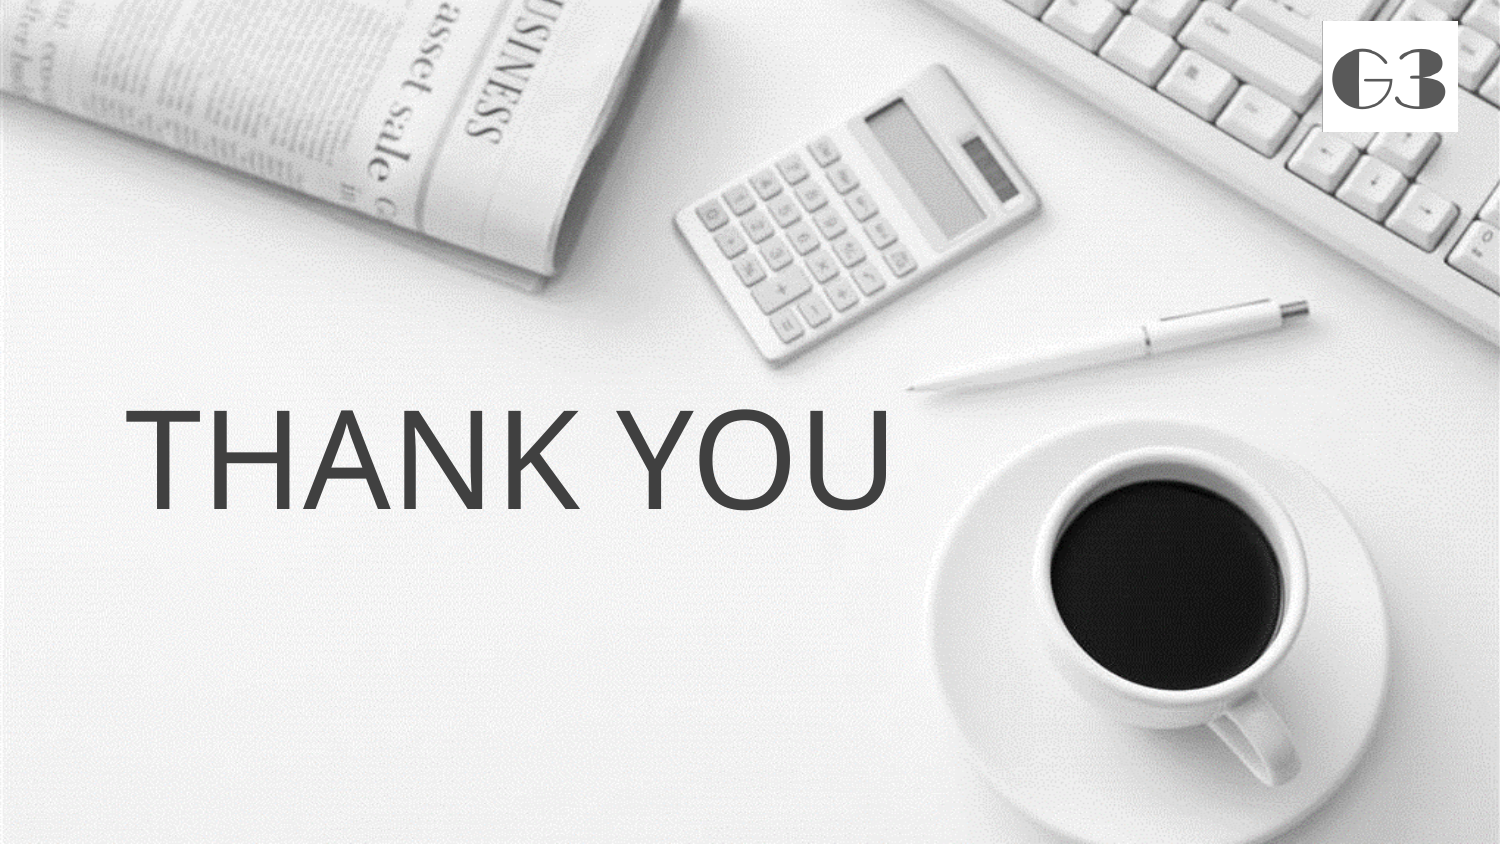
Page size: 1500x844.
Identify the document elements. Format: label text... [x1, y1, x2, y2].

picture [0, 0, 1500, 844]
text_box THANK YOU [110, 364, 958, 544]
